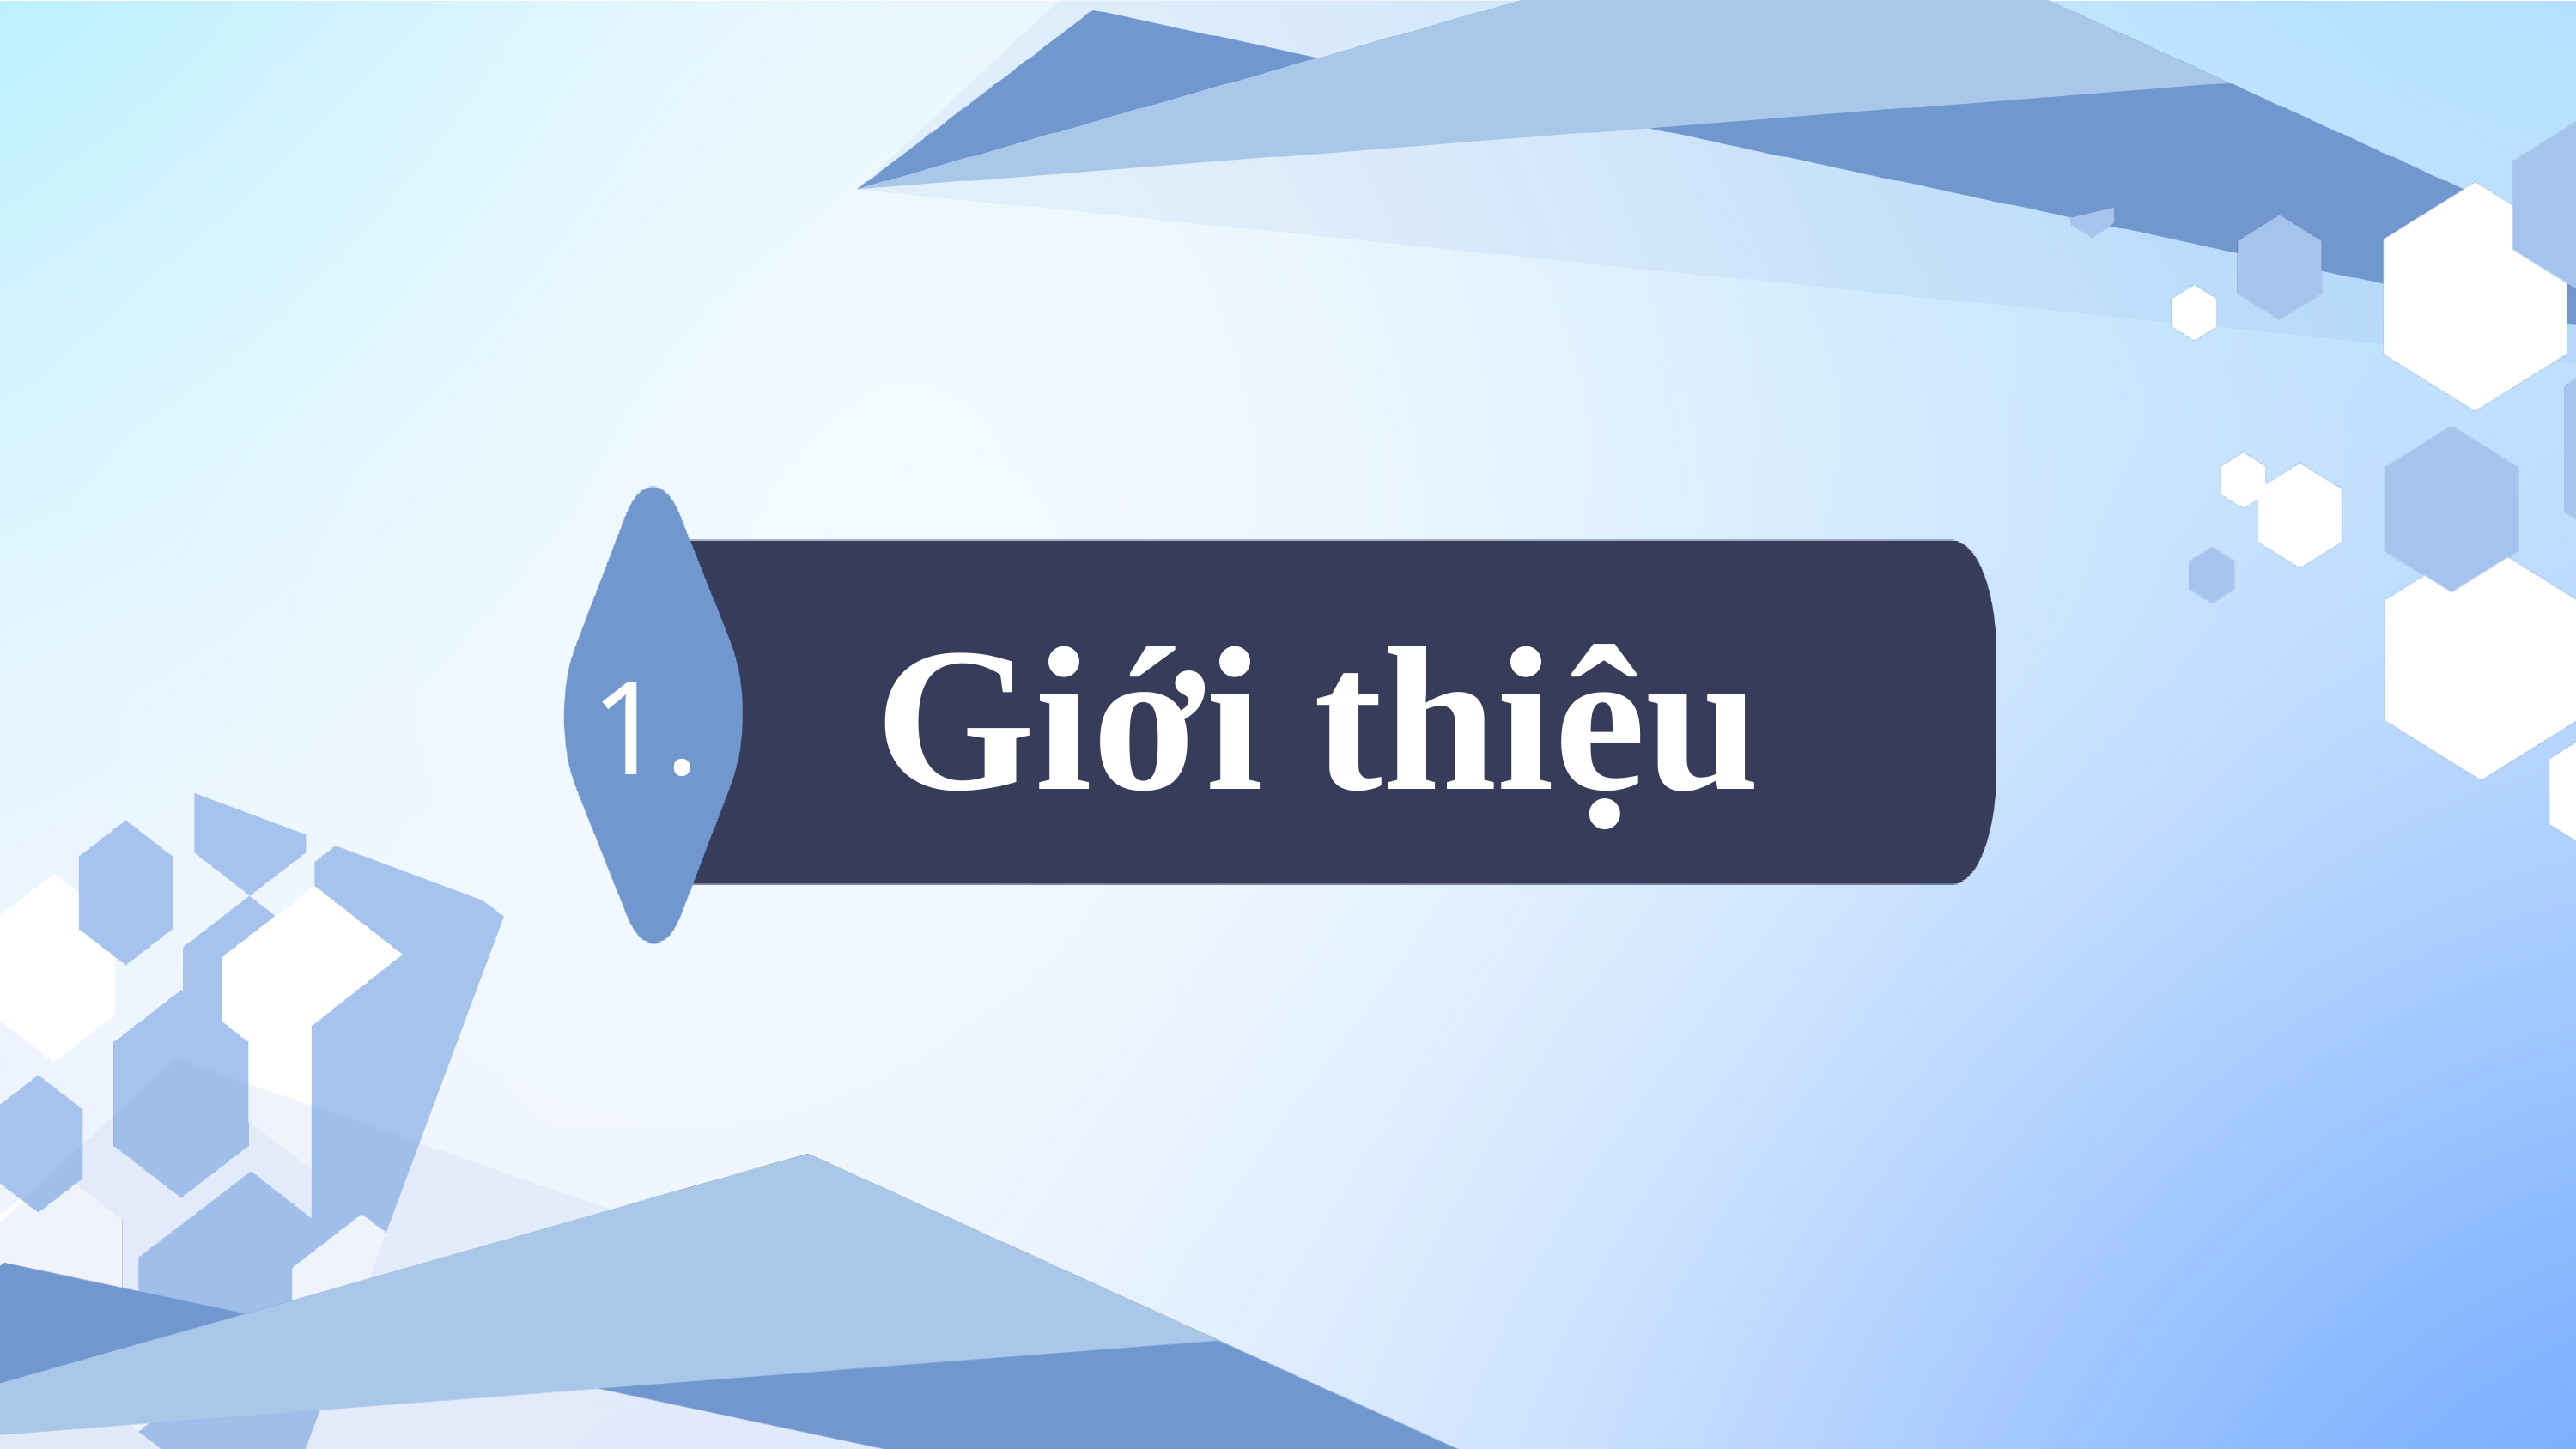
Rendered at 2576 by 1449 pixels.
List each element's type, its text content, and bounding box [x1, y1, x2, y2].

text_box [0, 724, 507, 1058]
text_box 1. [578, 639, 776, 807]
text_box [2069, 97, 2576, 961]
text_box [0, 1058, 1961, 1449]
text_box [548, 445, 1996, 986]
text_box [0, 1, 2576, 1449]
text_box [856, 0, 2576, 398]
text_box Giới thiệu [862, 577, 1932, 923]
